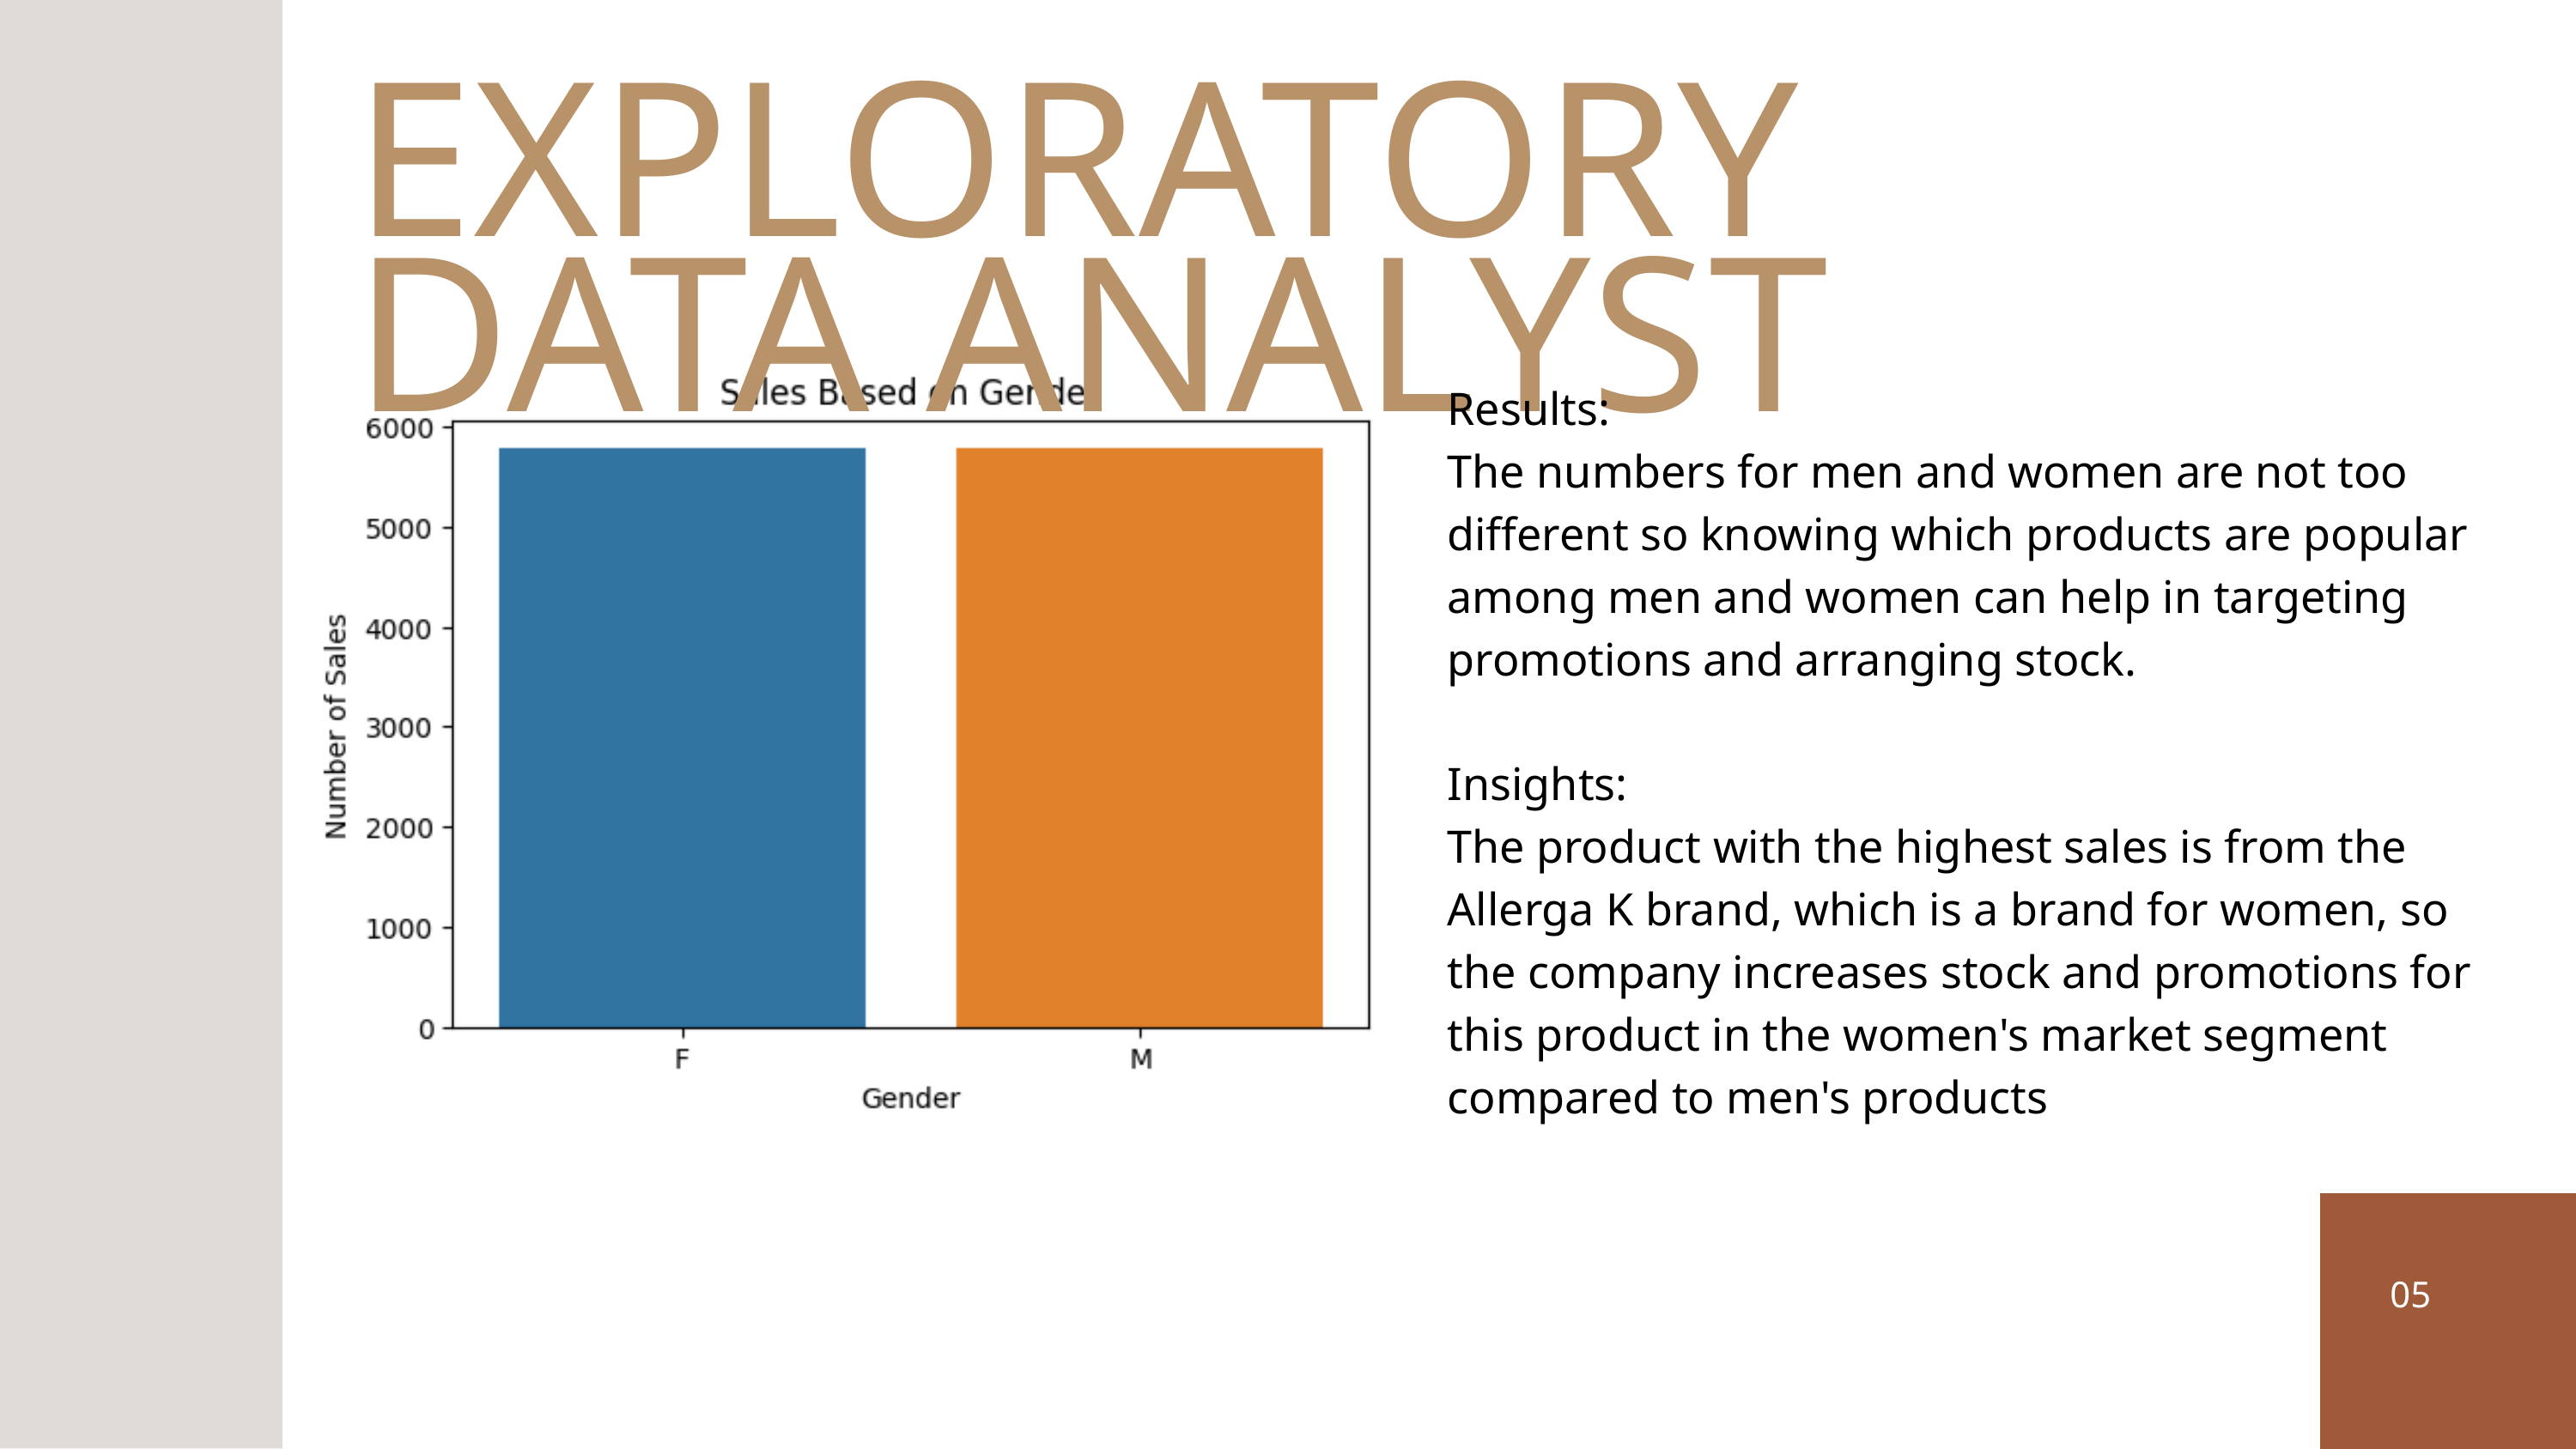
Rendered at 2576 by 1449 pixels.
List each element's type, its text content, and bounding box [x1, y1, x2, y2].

text_box Results: The numbers for men and women are not too different so knowing which products are popular among men and women can help in targeting promotions and arranging stock. Insights: The product with the highest sales is from the Allerga K brand, which is a brand for women, so the company increases stock and promotions for this product in the women's market segment compared to men's products [1447, 371, 2526, 1185]
text_box [307, 358, 1388, 1132]
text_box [2319, 1192, 2576, 1449]
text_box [0, 0, 283, 1449]
text_box EXPLORATORY DATA ANALYST [354, 102, 2320, 455]
